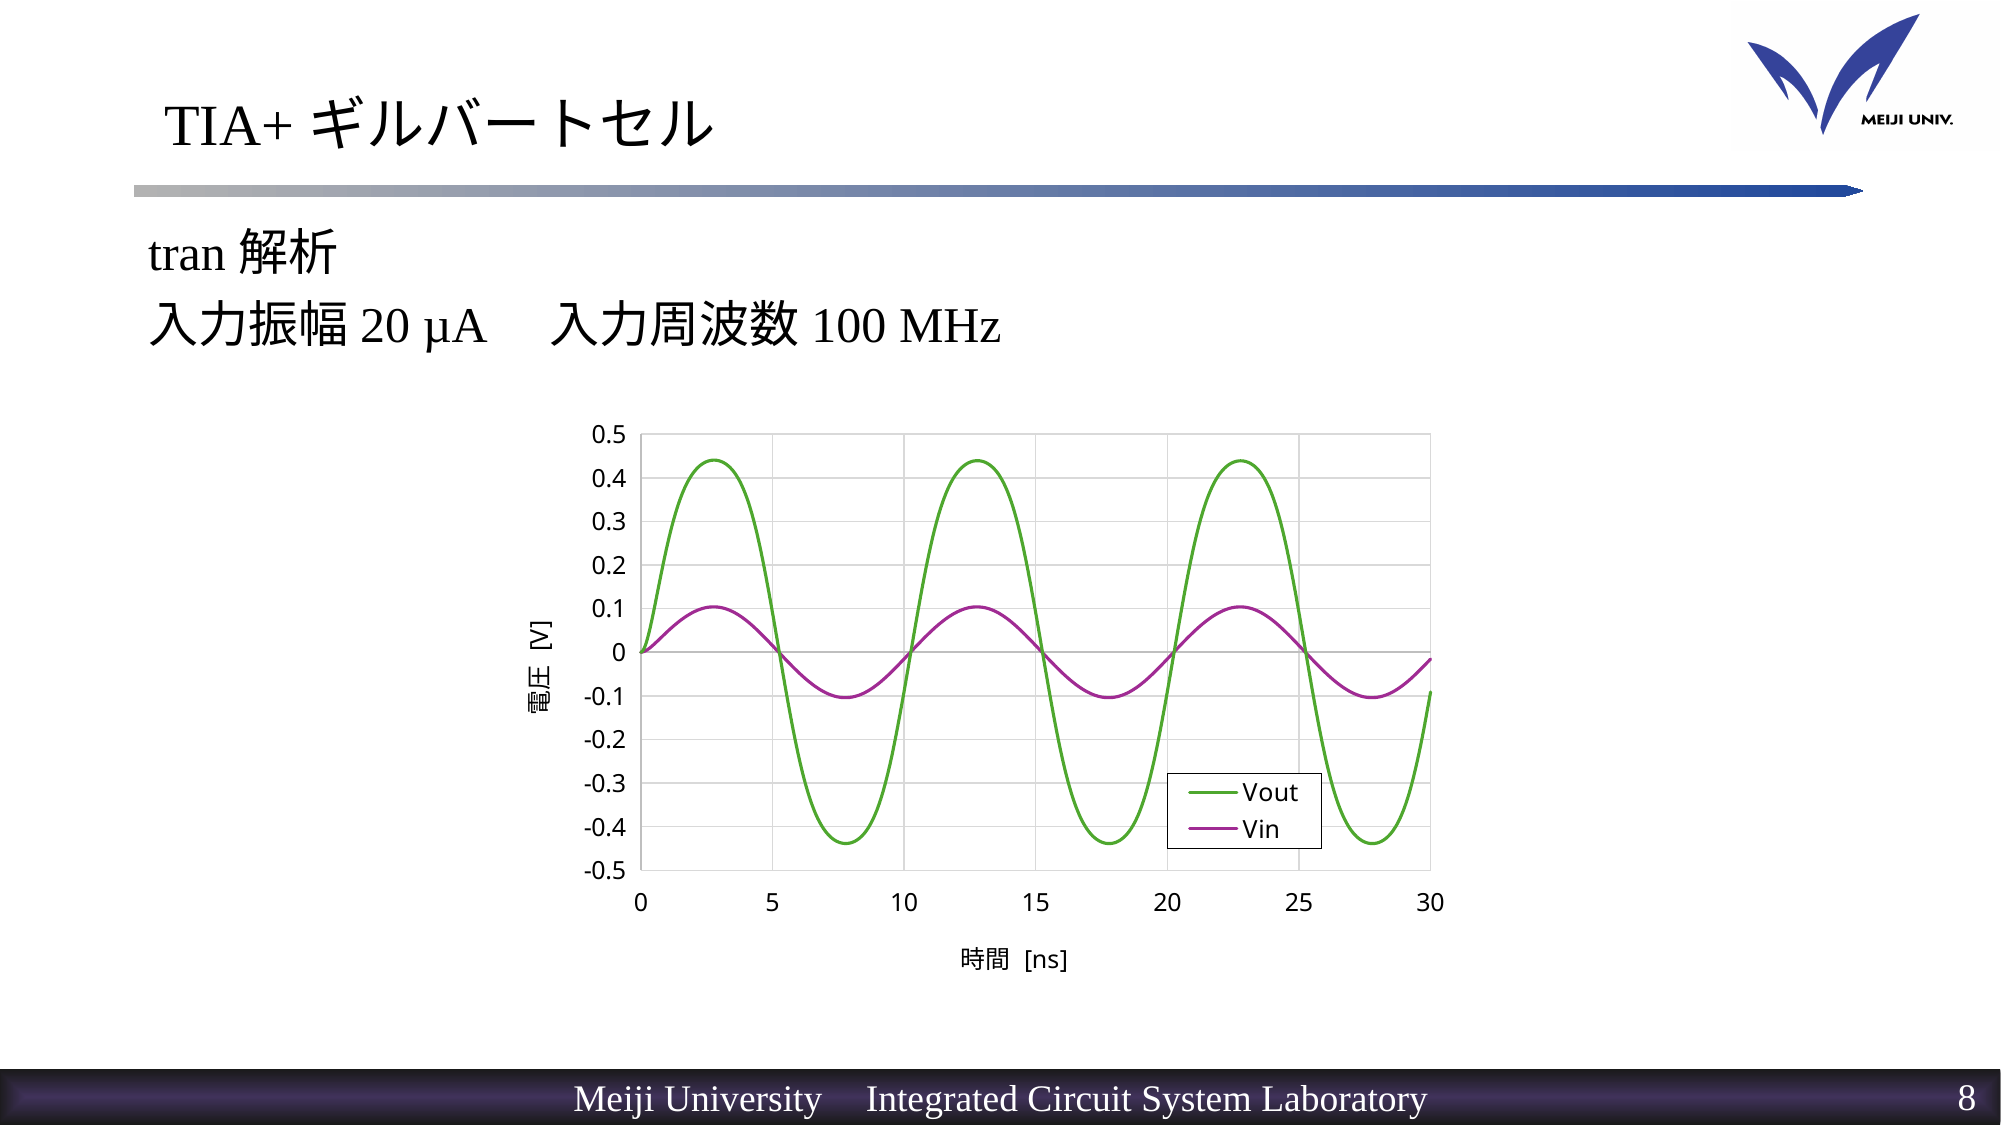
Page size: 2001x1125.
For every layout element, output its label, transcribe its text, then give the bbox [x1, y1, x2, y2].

title TIA+ギルバートセル [149, 42, 1845, 202]
picture [1731, 1, 2000, 151]
list tran解析 入力振幅20 µA 入力周波数100 MHz [133, 212, 1846, 372]
chart [488, 398, 1512, 1014]
